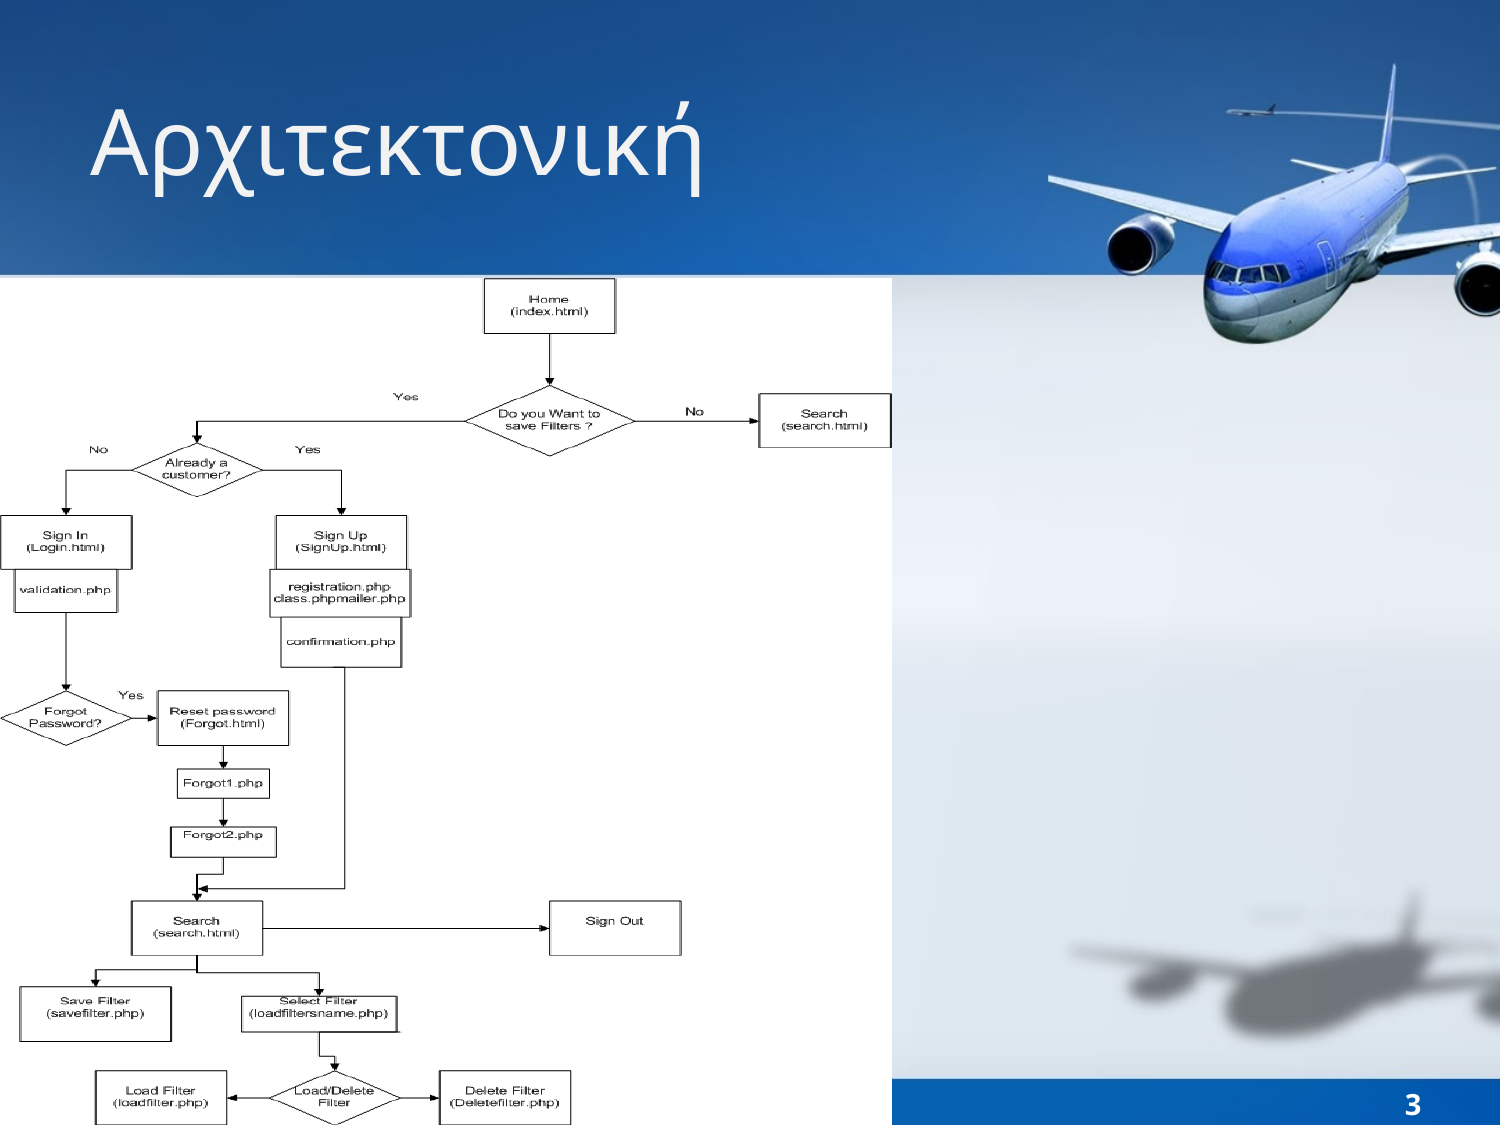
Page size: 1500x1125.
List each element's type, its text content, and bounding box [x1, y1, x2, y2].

picture [0, 0, 1500, 1125]
slide_number 3 [1305, 1079, 1437, 1125]
title Αρχιτεκτονική [75, 45, 1425, 233]
